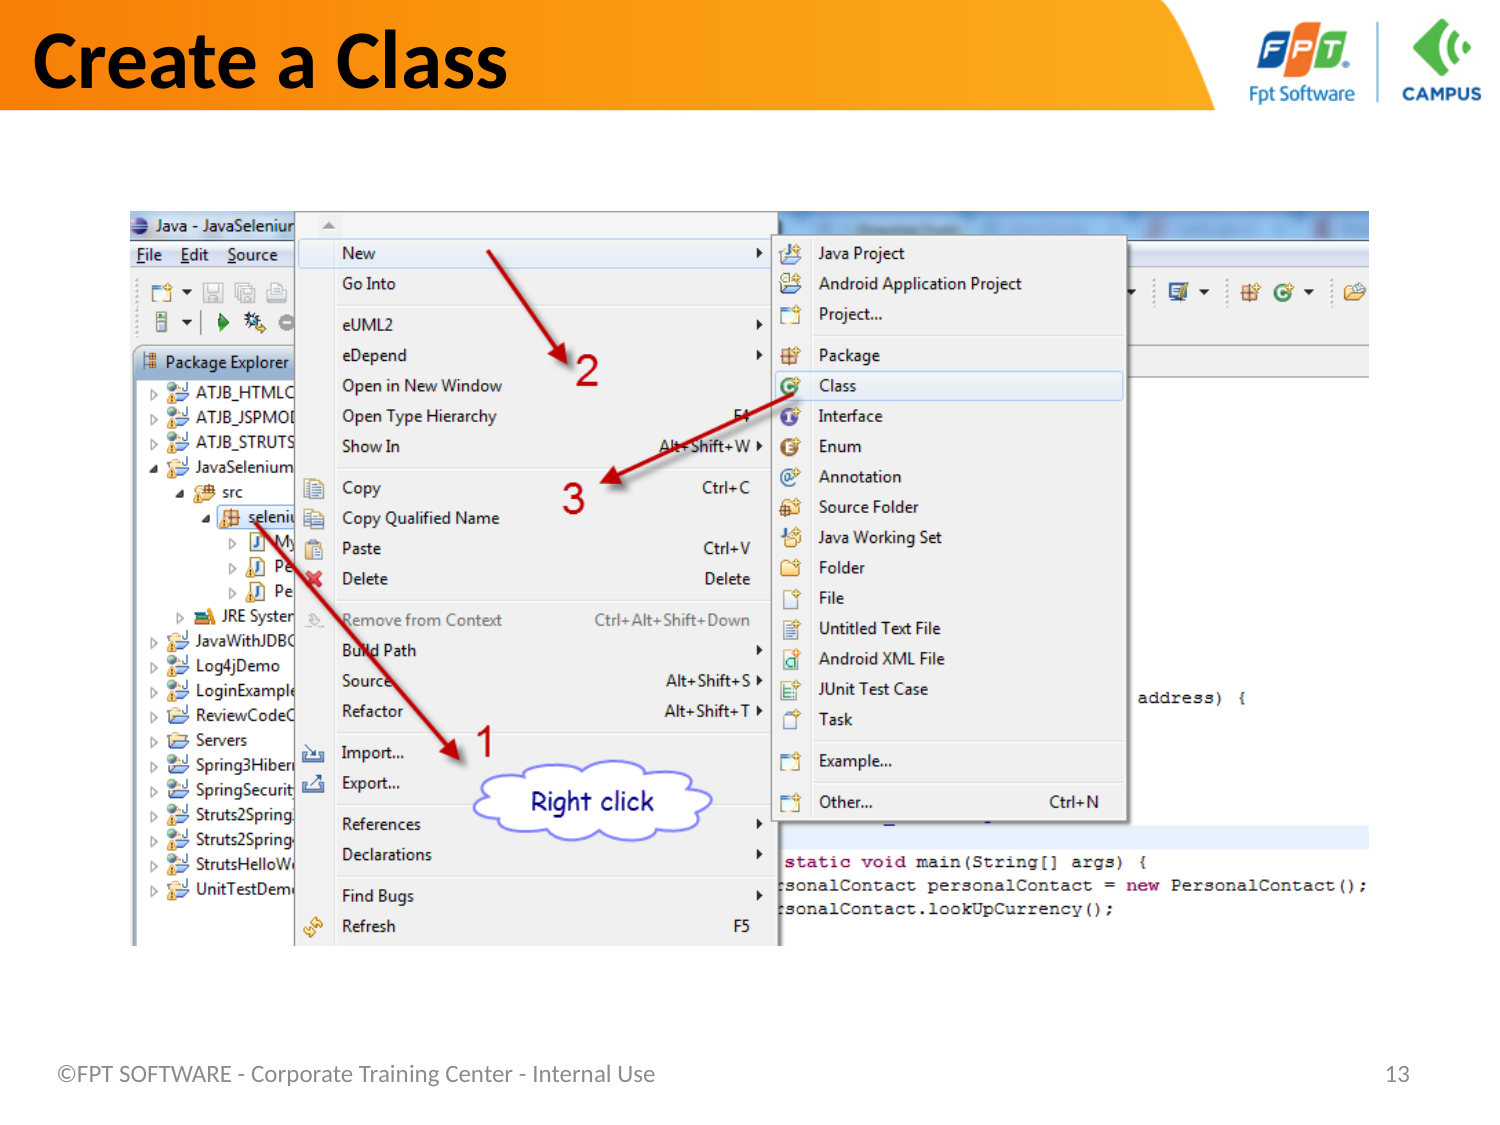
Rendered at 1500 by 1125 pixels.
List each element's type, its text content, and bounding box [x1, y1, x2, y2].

slide_number 13 [1074, 1042, 1425, 1103]
picture [0, 0, 1500, 1125]
footer ©FPT SOFTWARE - Corporate Training Center - Internal Use [31, 1042, 682, 1103]
text_box Create a Class [18, 0, 1369, 149]
